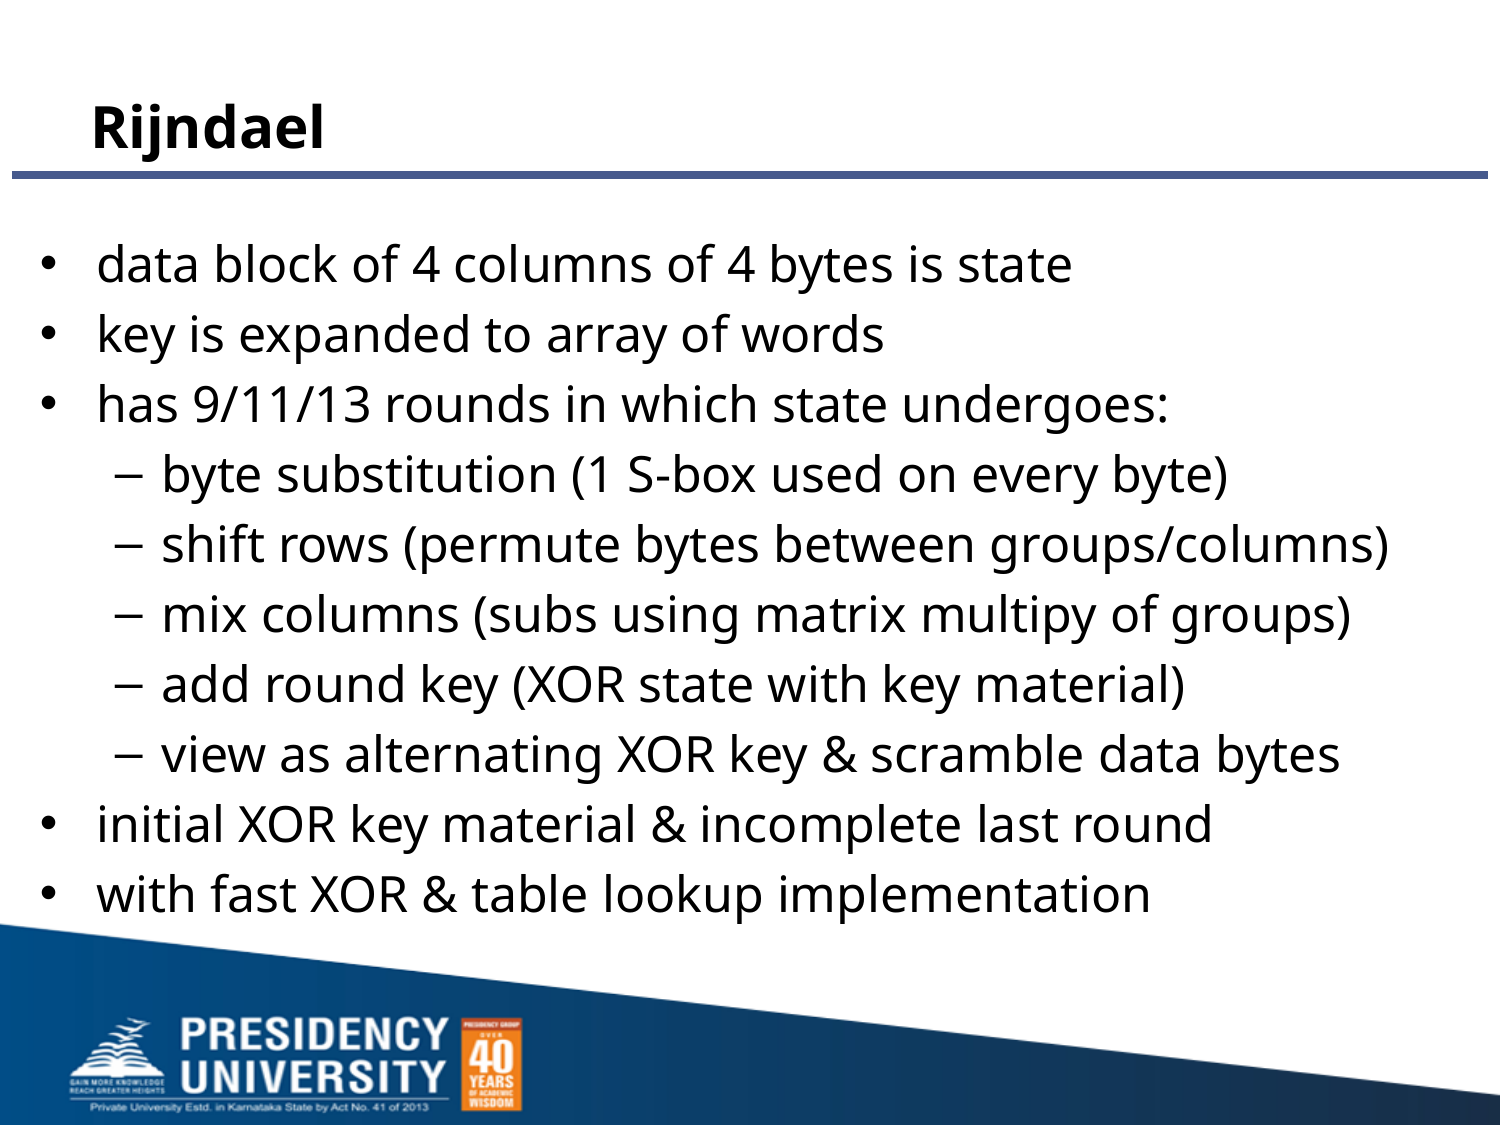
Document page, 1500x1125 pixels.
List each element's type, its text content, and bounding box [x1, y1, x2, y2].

list data block of 4 columns of 4 bytes is state key is expanded to array of words has 9/11/13 rounds in which state undergoes: byte substitution (1 S-box used on every byte) shift rows (permute bytes between groups/columns) mix columns (subs using matrix multipy of groups) add round key (XOR state with key material) view as alternating XOR key & scramble data bytes initial XOR key material & incomplete last round with fast XOR & table lookup implementation [24, 224, 1488, 1088]
title Rijndael [75, 50, 1425, 168]
picture [0, 921, 1500, 1125]
